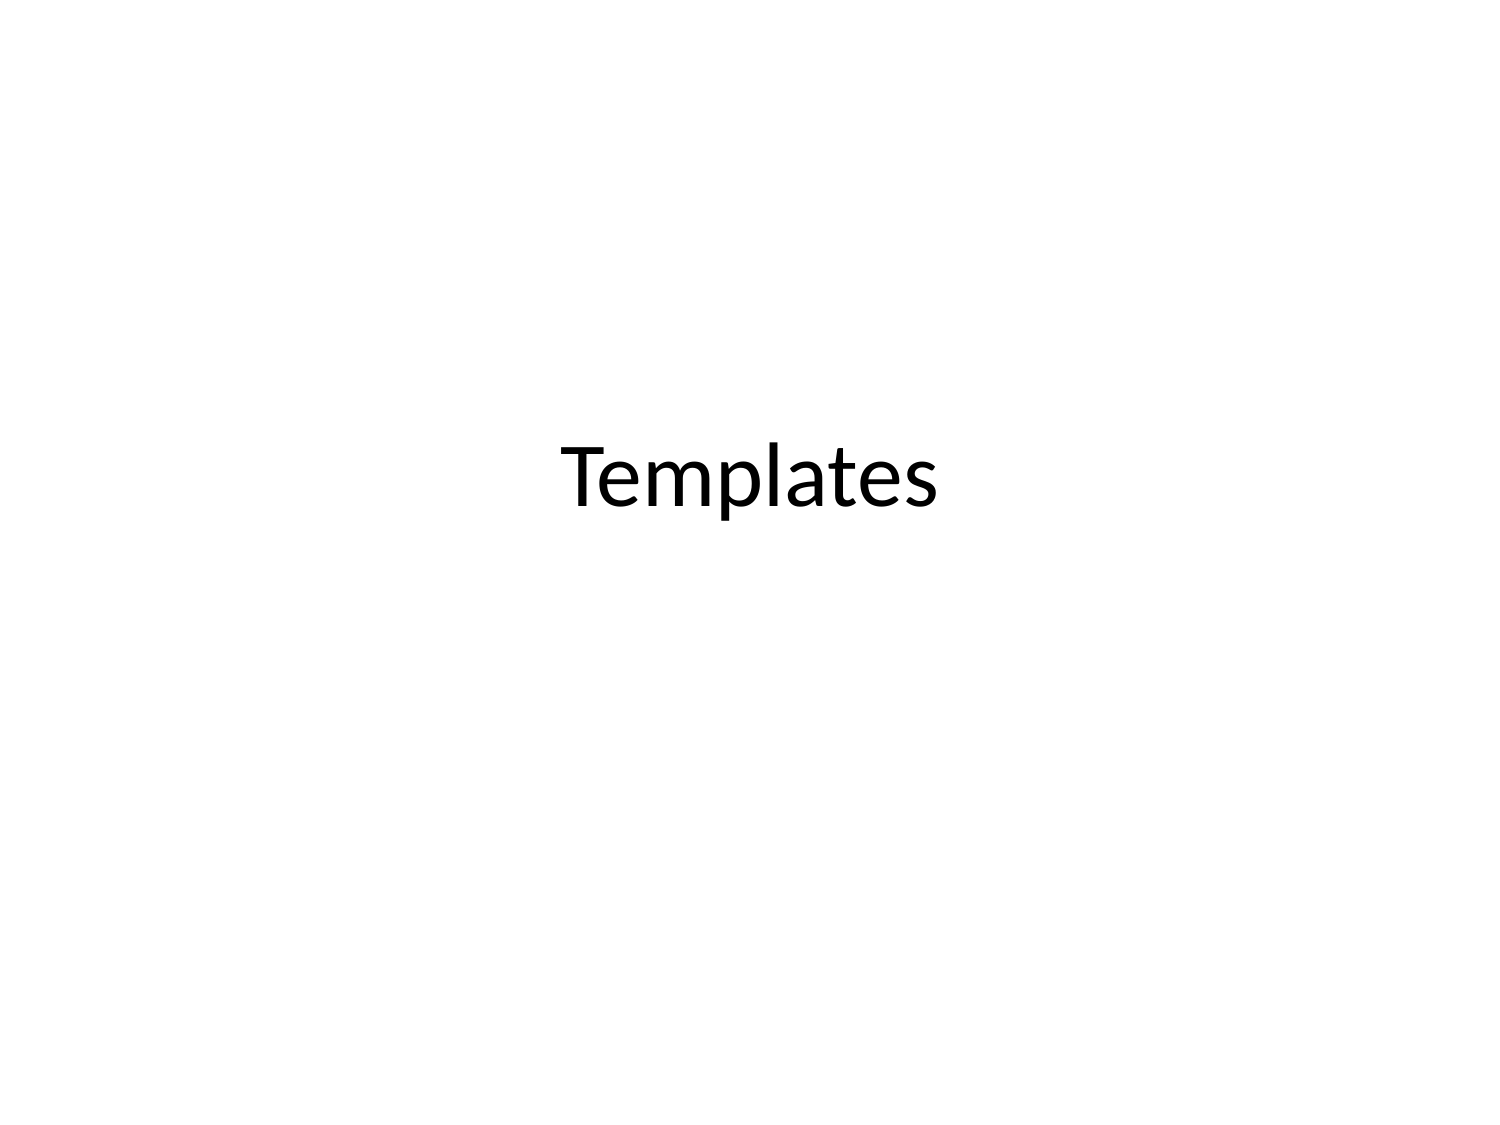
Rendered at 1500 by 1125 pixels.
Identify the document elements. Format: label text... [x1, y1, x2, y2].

title Templates [112, 349, 1388, 591]
